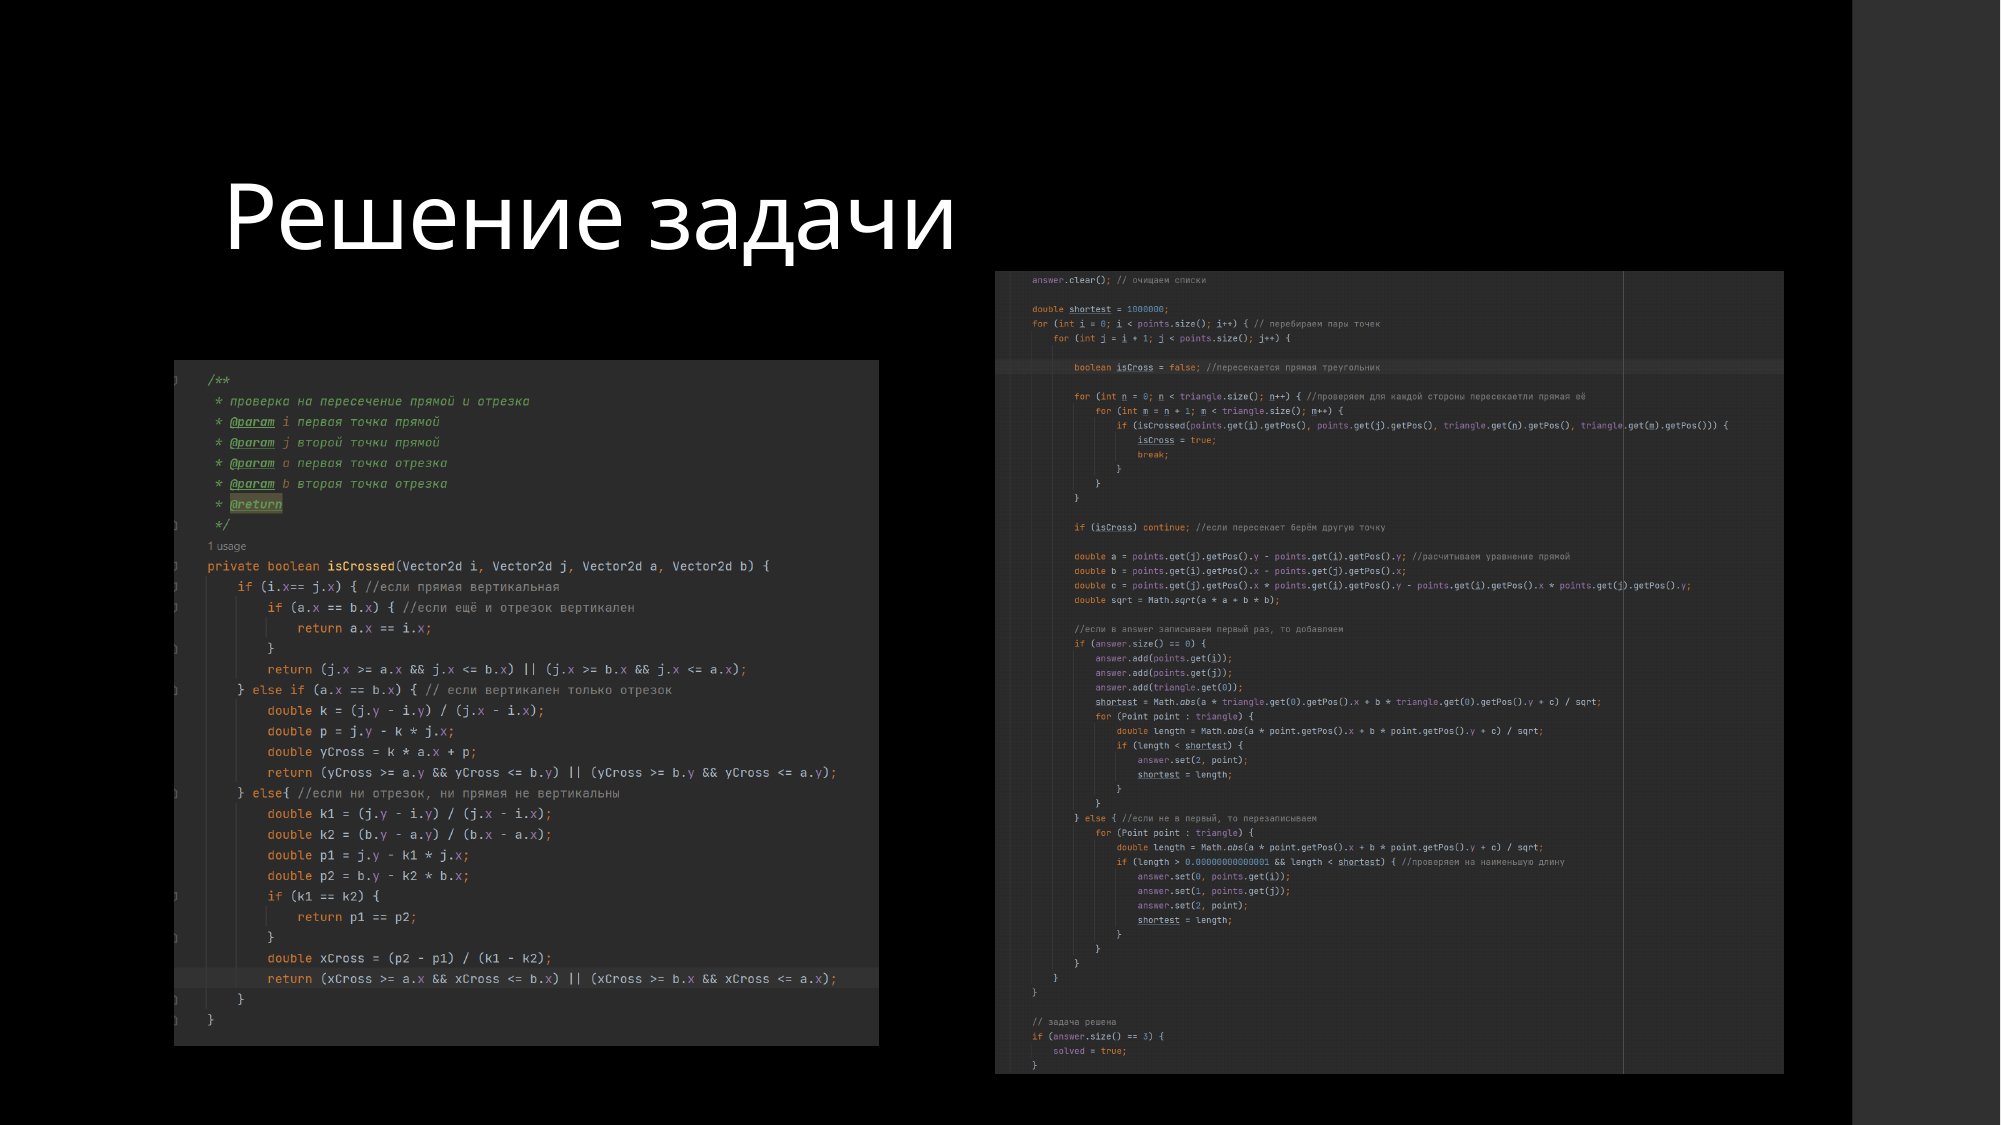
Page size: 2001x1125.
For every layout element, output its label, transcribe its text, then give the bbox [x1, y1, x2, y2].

picture [174, 360, 879, 1046]
title Решение задачи [206, 60, 1797, 278]
picture [995, 271, 1785, 1074]
